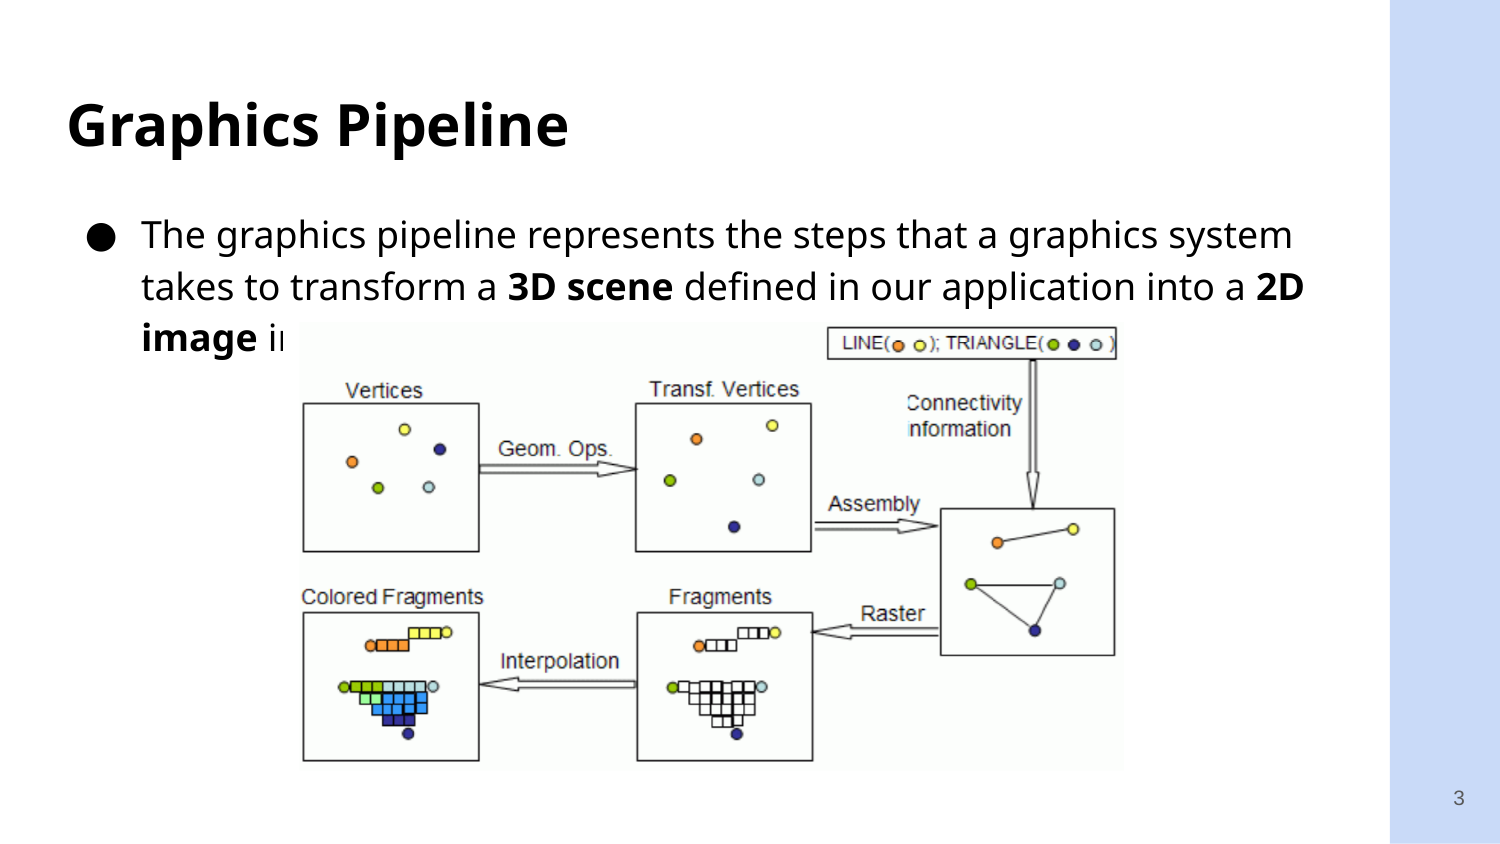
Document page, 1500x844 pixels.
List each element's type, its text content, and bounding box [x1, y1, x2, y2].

list The graphics pipeline represents the steps that a graphics system takes to transform a 3D scene defined in our application into a 2D image in our screen [51, 189, 1357, 750]
title Graphics Pipeline [51, 72, 1449, 167]
slide_number 3 [1389, 764, 1480, 830]
picture [283, 322, 1124, 771]
